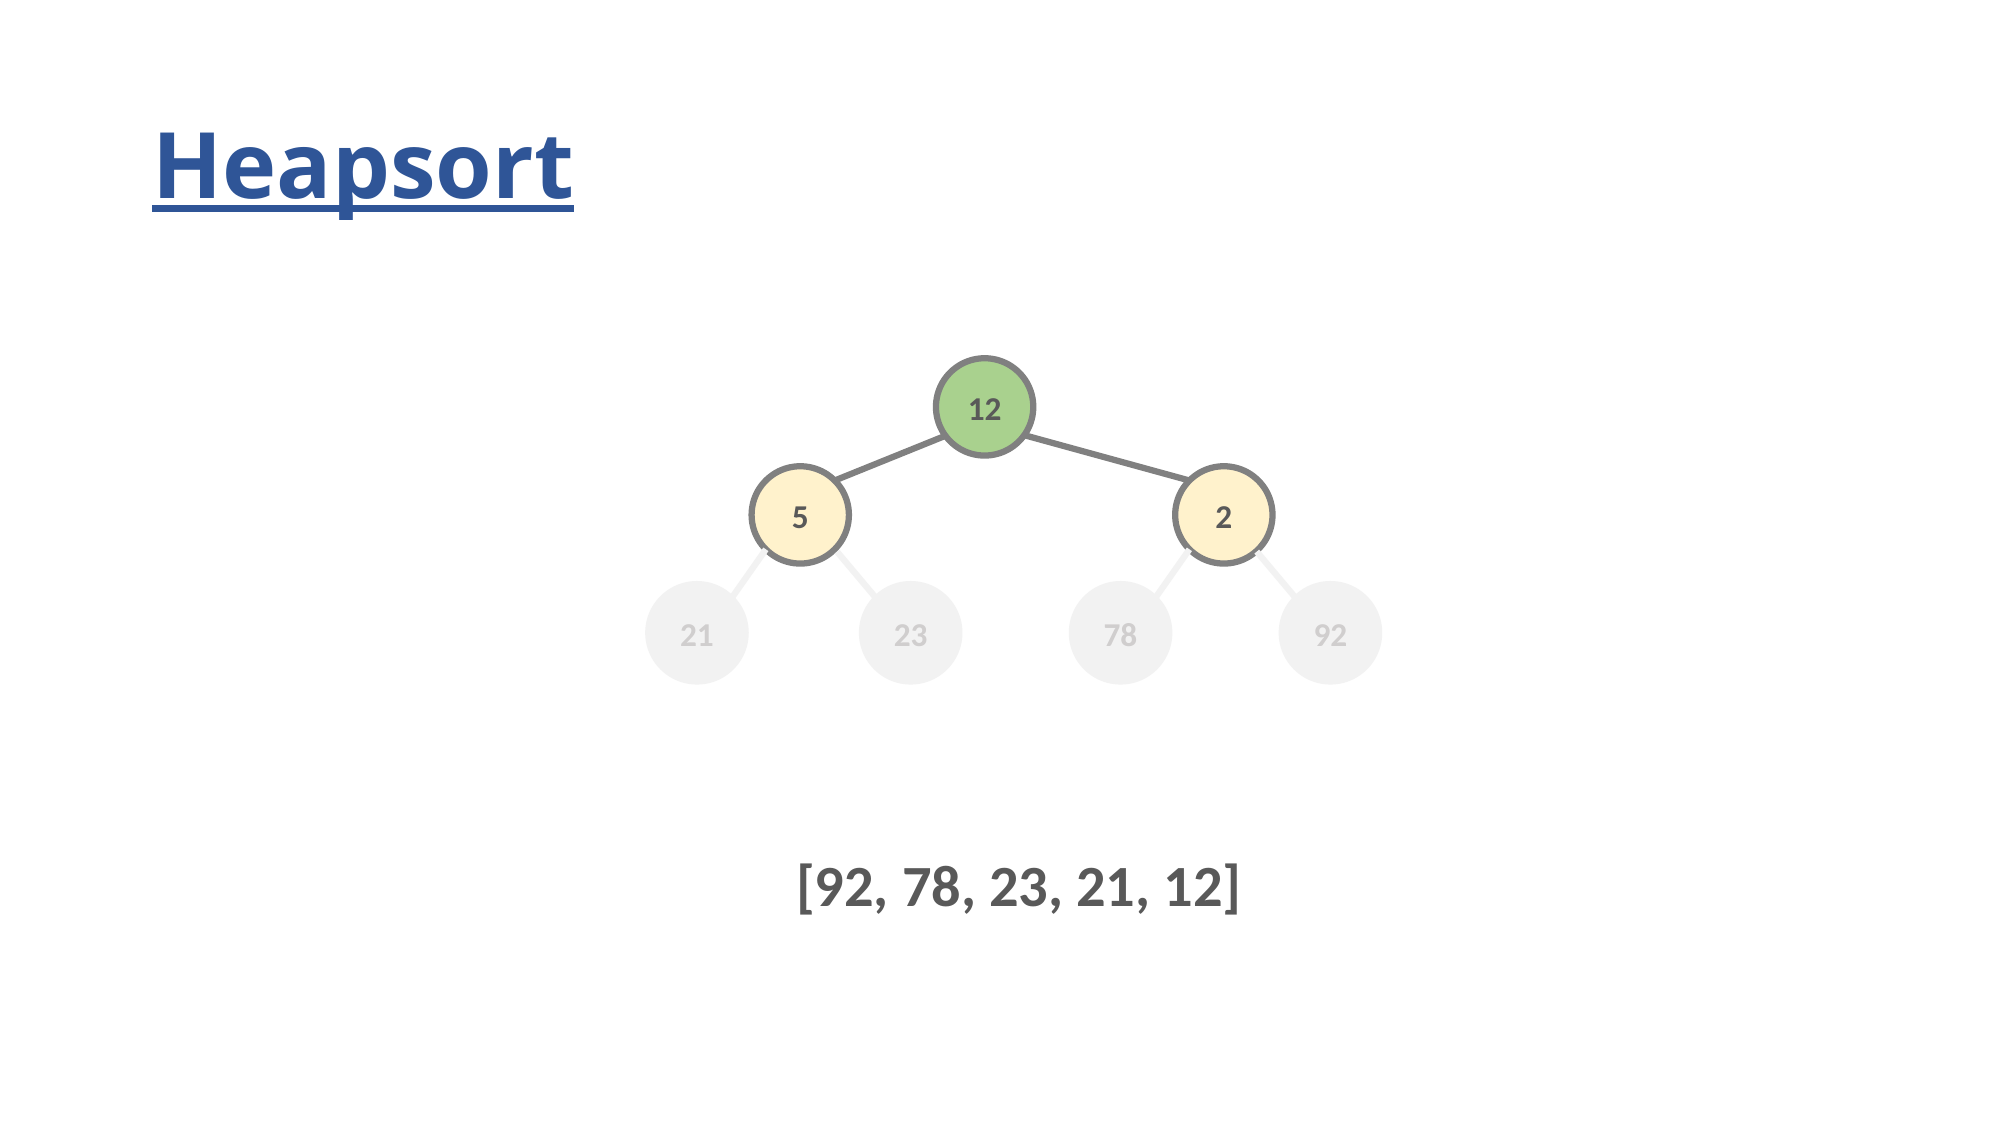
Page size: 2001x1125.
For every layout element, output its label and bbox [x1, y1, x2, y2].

title [137, 59, 1863, 278]
text_box [647, 357, 1381, 683]
text_box [781, 840, 1257, 926]
